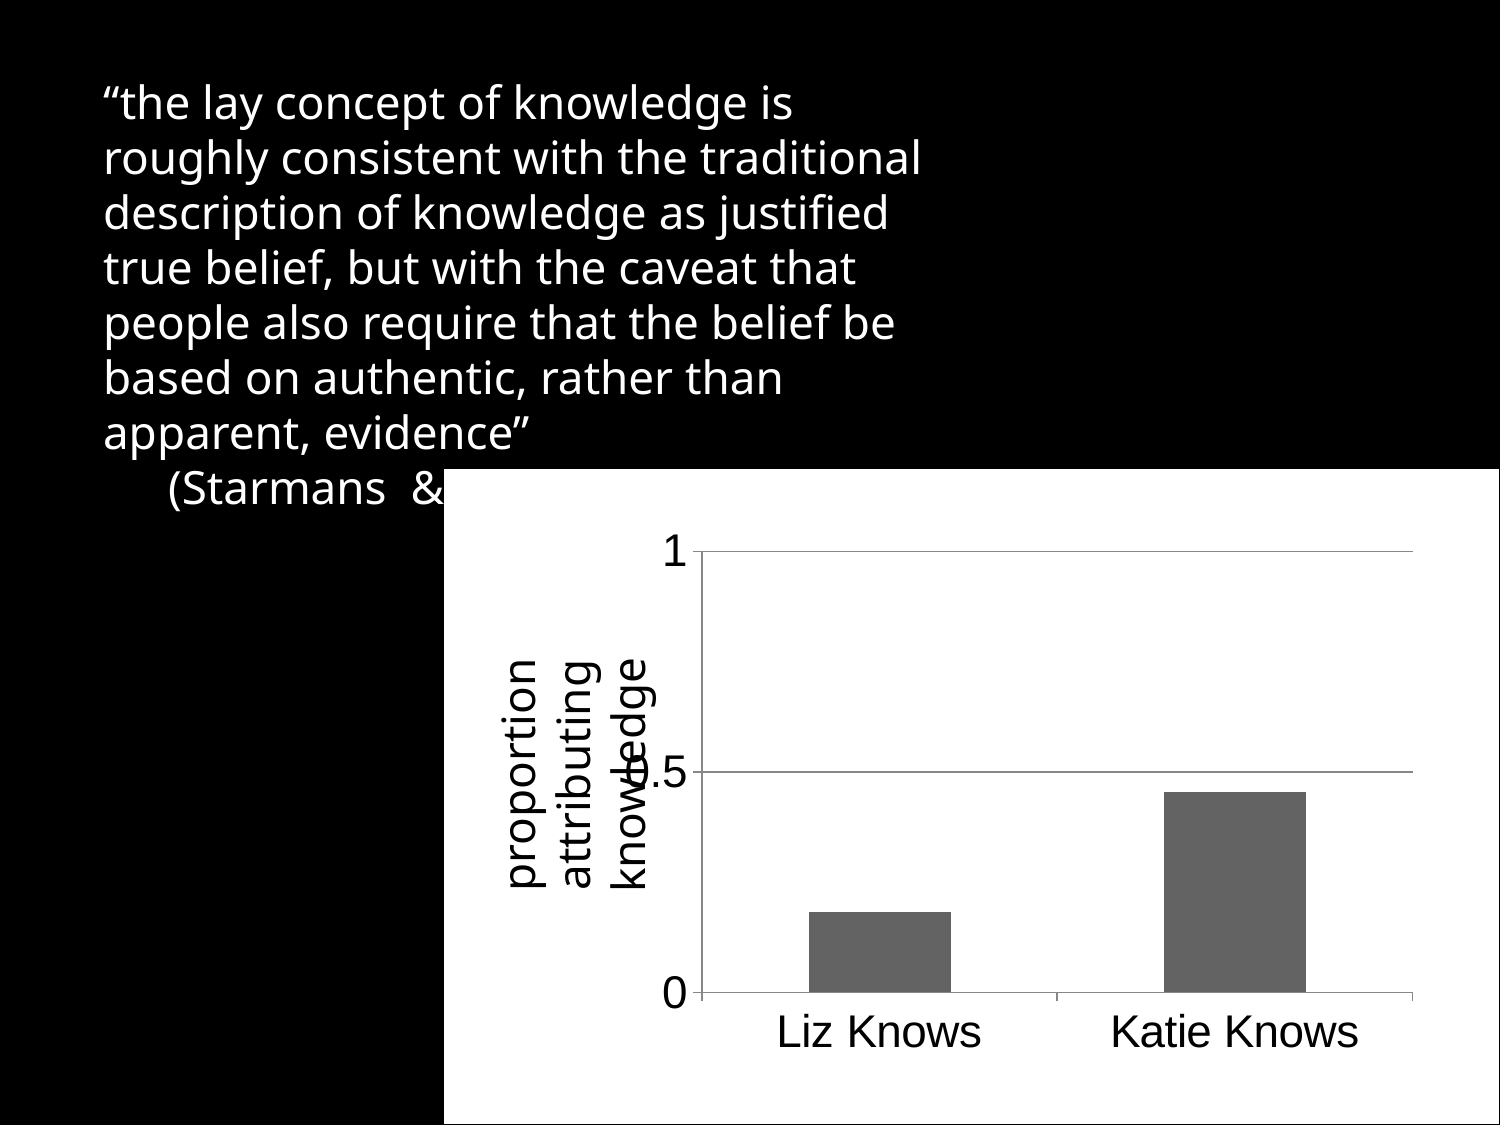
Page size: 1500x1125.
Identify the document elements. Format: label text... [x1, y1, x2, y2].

text_box proportion attributing knowledge [482, 527, 602, 1024]
text_box [442, 468, 1500, 1125]
chart [608, 514, 1430, 1069]
text_box “the lay concept of knowledge is roughly consistent with the traditional description of knowledge as justified true belief, but with the caveat that people also require that the belief be based on authentic, rather than apparent, evidence” (Starmans & Friedman 2012, p. 282) [88, 66, 963, 521]
